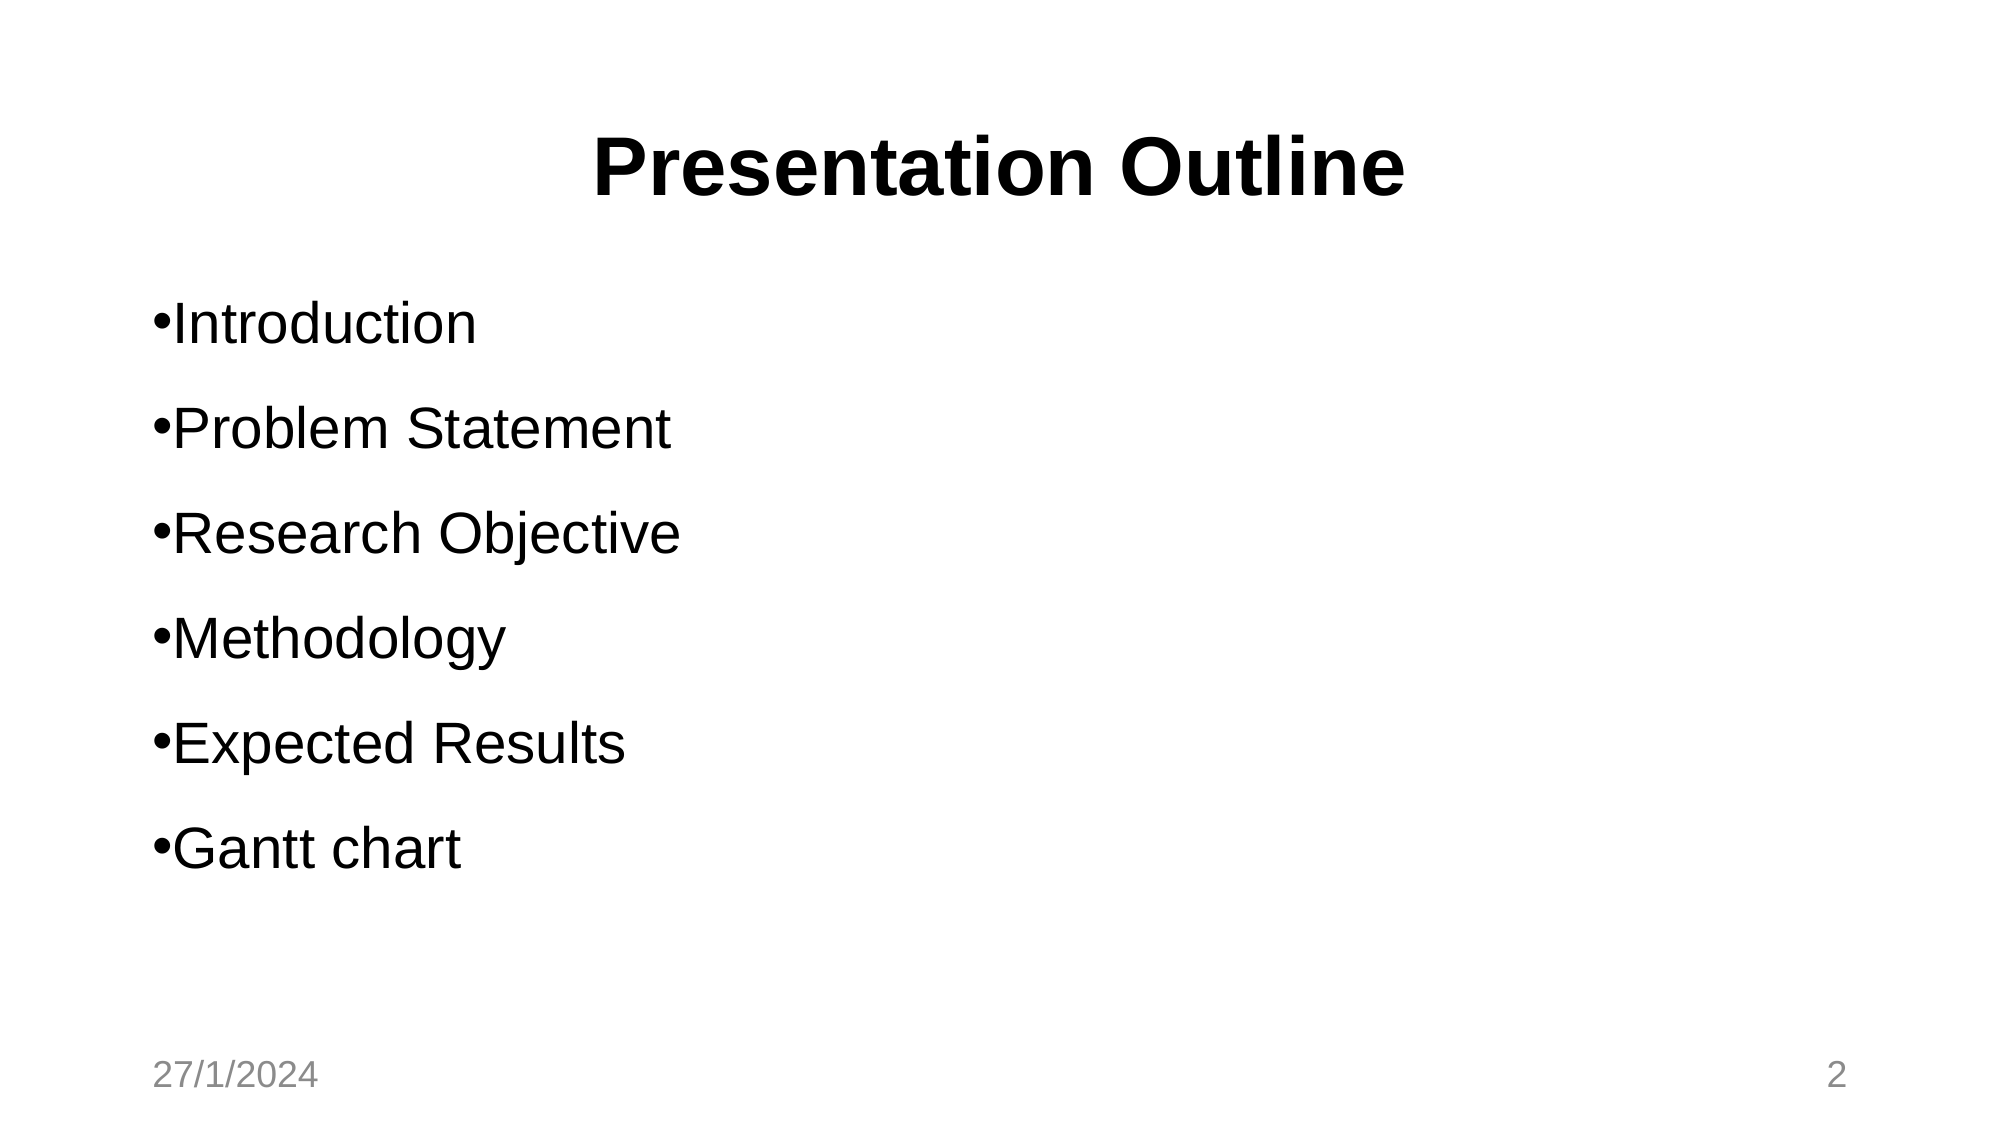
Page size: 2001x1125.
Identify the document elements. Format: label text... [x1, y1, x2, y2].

slide_number 2 [1412, 1042, 1863, 1103]
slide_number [137, 1042, 588, 1103]
text_box Introduction Problem Statement Research Objective Methodology Expected Results Gantt chart [137, 243, 756, 888]
title Presentation Outline [137, 59, 1863, 278]
